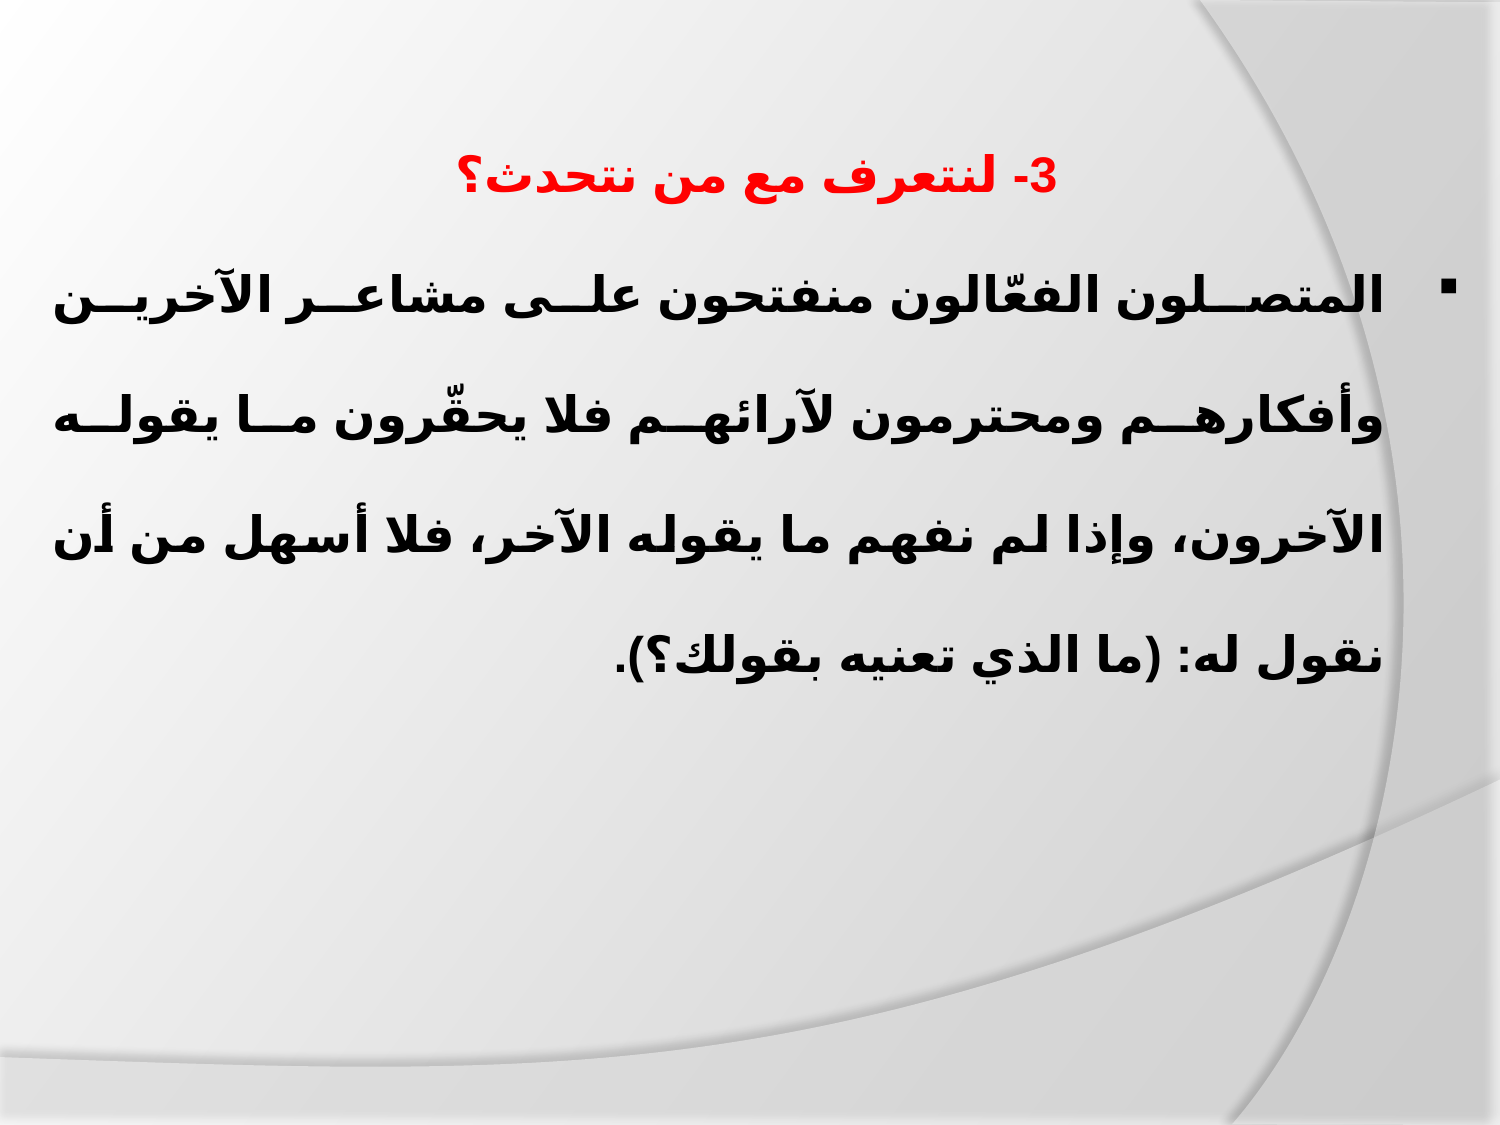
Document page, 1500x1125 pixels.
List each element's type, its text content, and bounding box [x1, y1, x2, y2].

text_box 3- لنتعرف مع من نتحدث؟ المتصلون الفعّالون منفتحون على مشاعر الآخرين وأفكارهم ومحترمون لآرائهم فلا يحقّرون ما يقوله الآخرون، وإذا لم نفهم ما يقوله الآخر، فلا أسهل من أن نقول له: (ما الذي تعنيه بقولك؟). [37, 74, 1475, 690]
